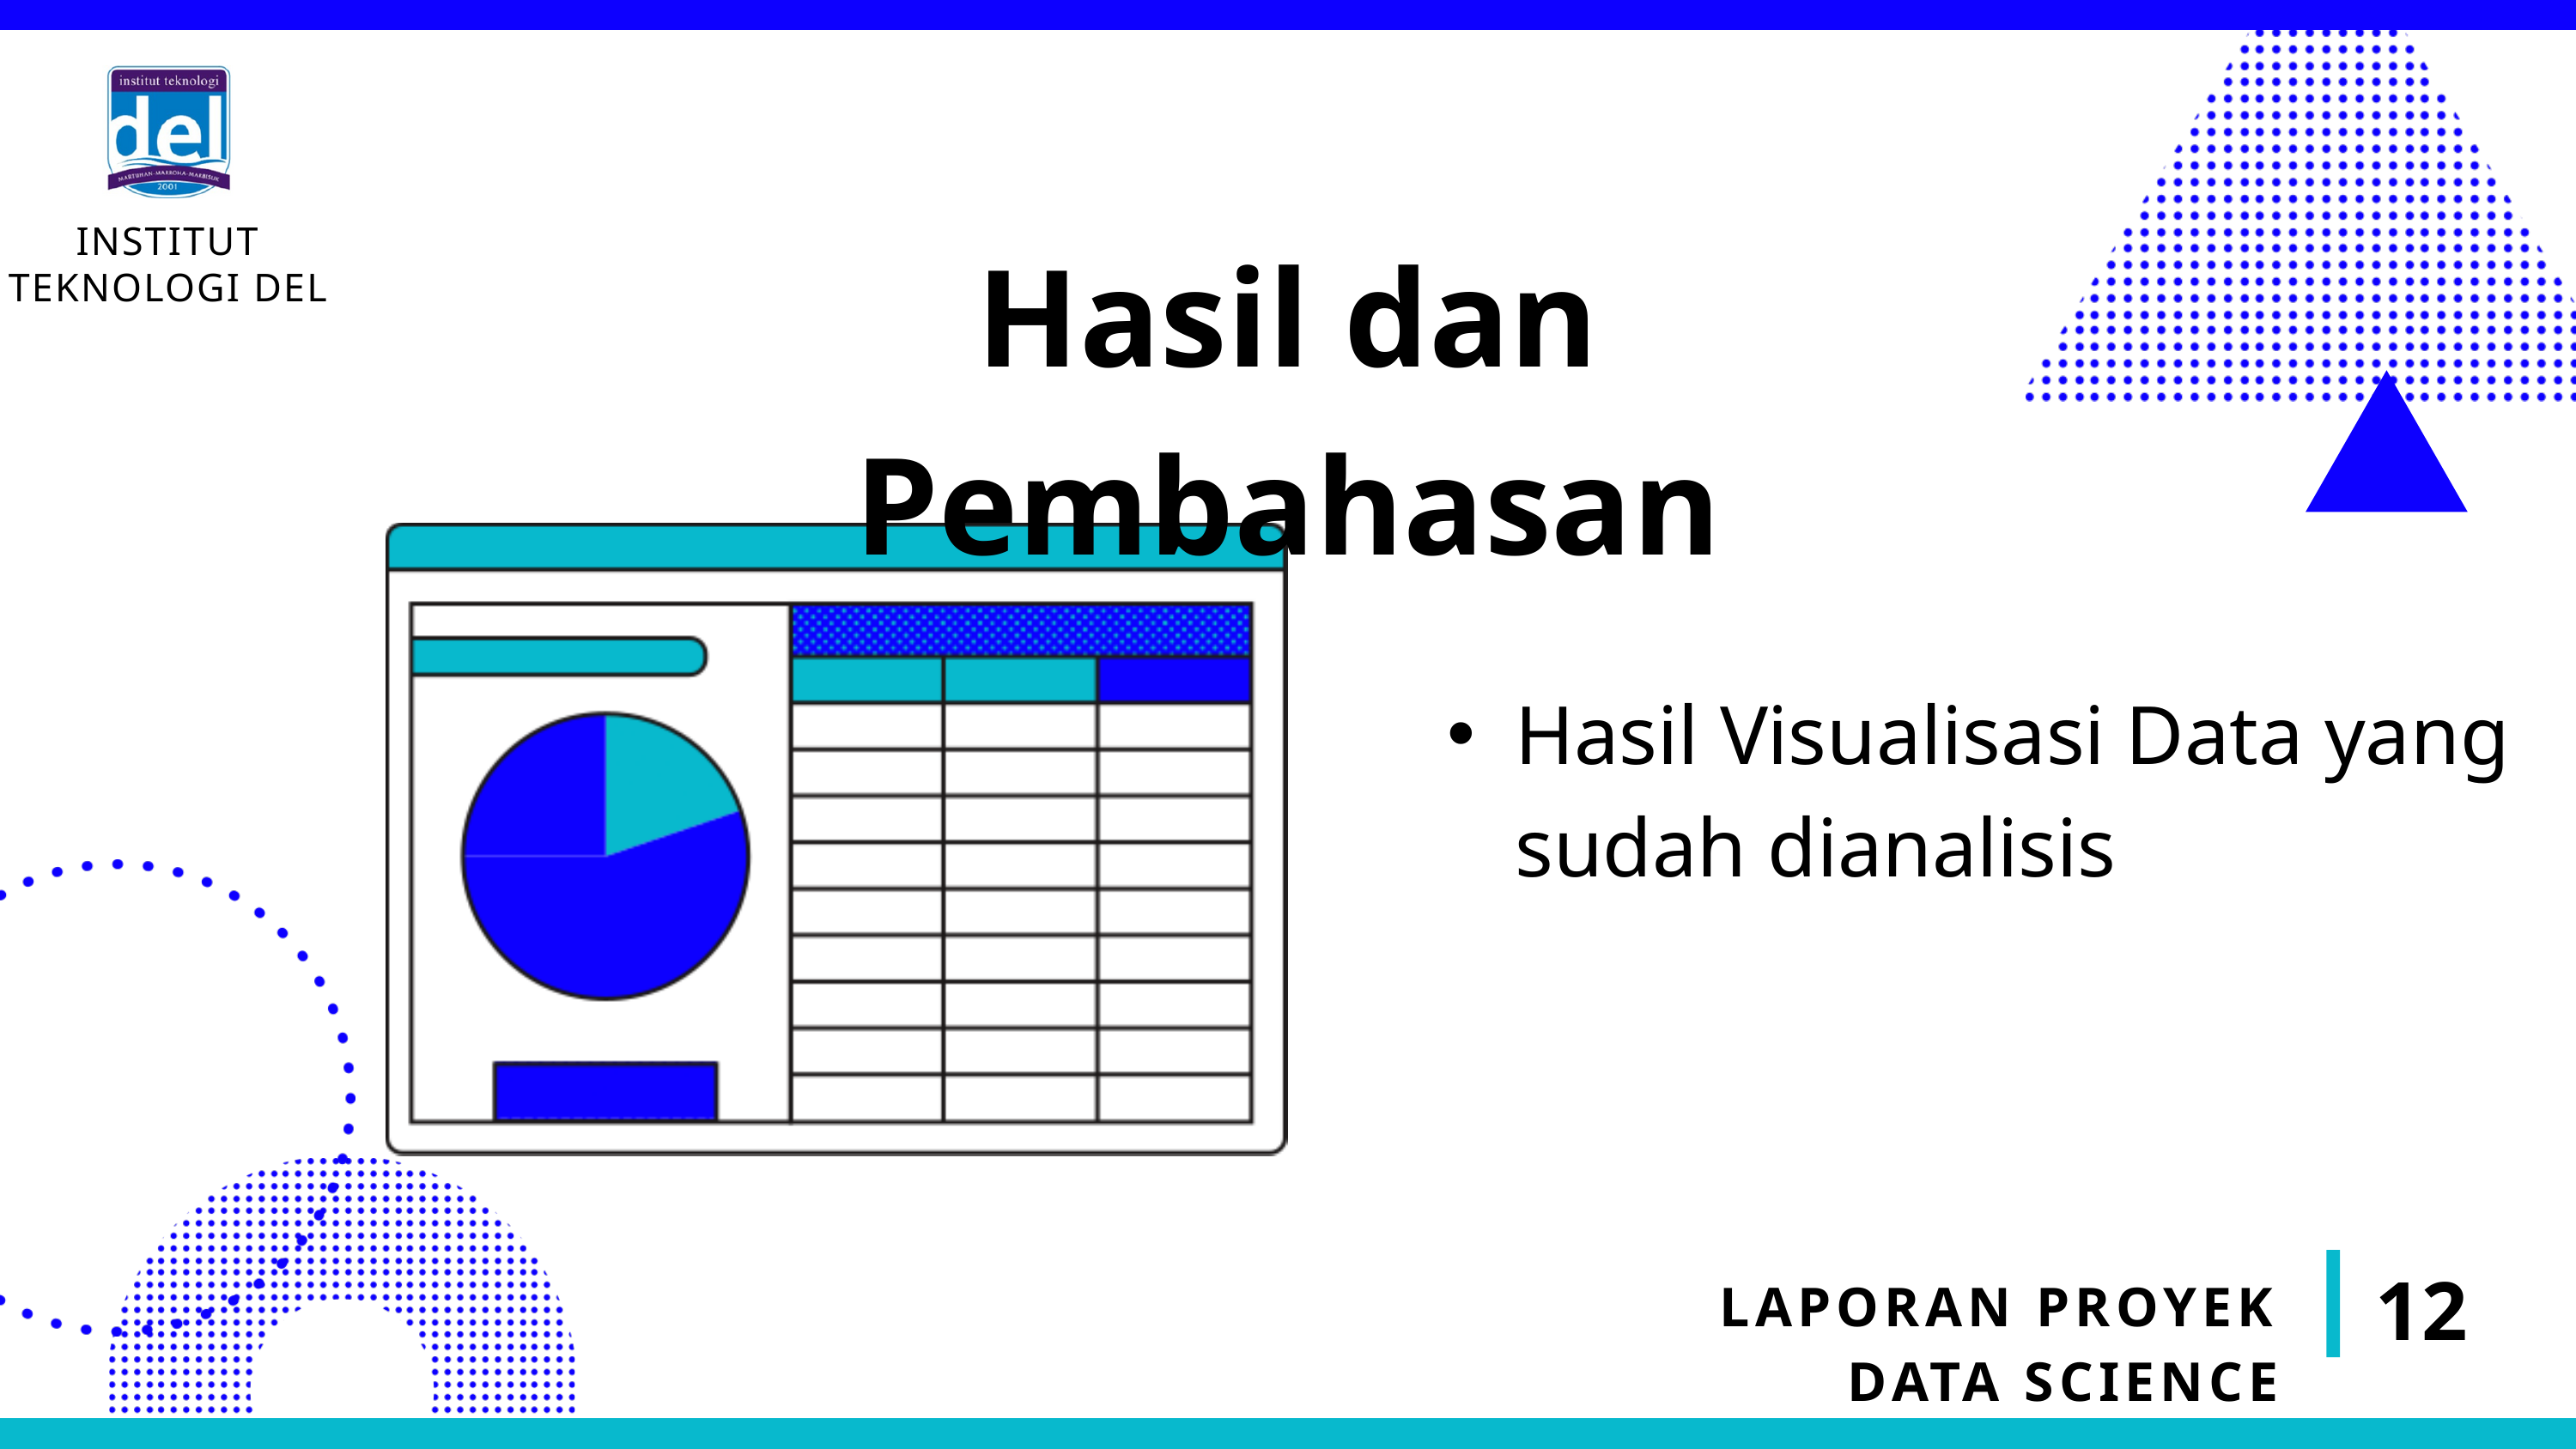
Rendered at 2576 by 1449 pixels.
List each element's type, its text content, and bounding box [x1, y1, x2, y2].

text_box LAPORAN PROYEK DATA SCIENCE [1609, 1262, 2280, 1413]
text_box [109, 1158, 575, 1417]
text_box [0, 65, 337, 310]
text_box [2026, 40, 2576, 402]
text_box 12 [2333, 1244, 2468, 1417]
text_box Hasil dan Pembahasan [562, 206, 2014, 582]
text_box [0, 0, 2576, 31]
text_box [386, 523, 1288, 1156]
text_box Hasil Visualisasi Data yang sudah dianalisis [1378, 667, 2512, 893]
text_box [0, 859, 355, 1337]
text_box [2305, 370, 2469, 512]
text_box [0, 1418, 2576, 1449]
